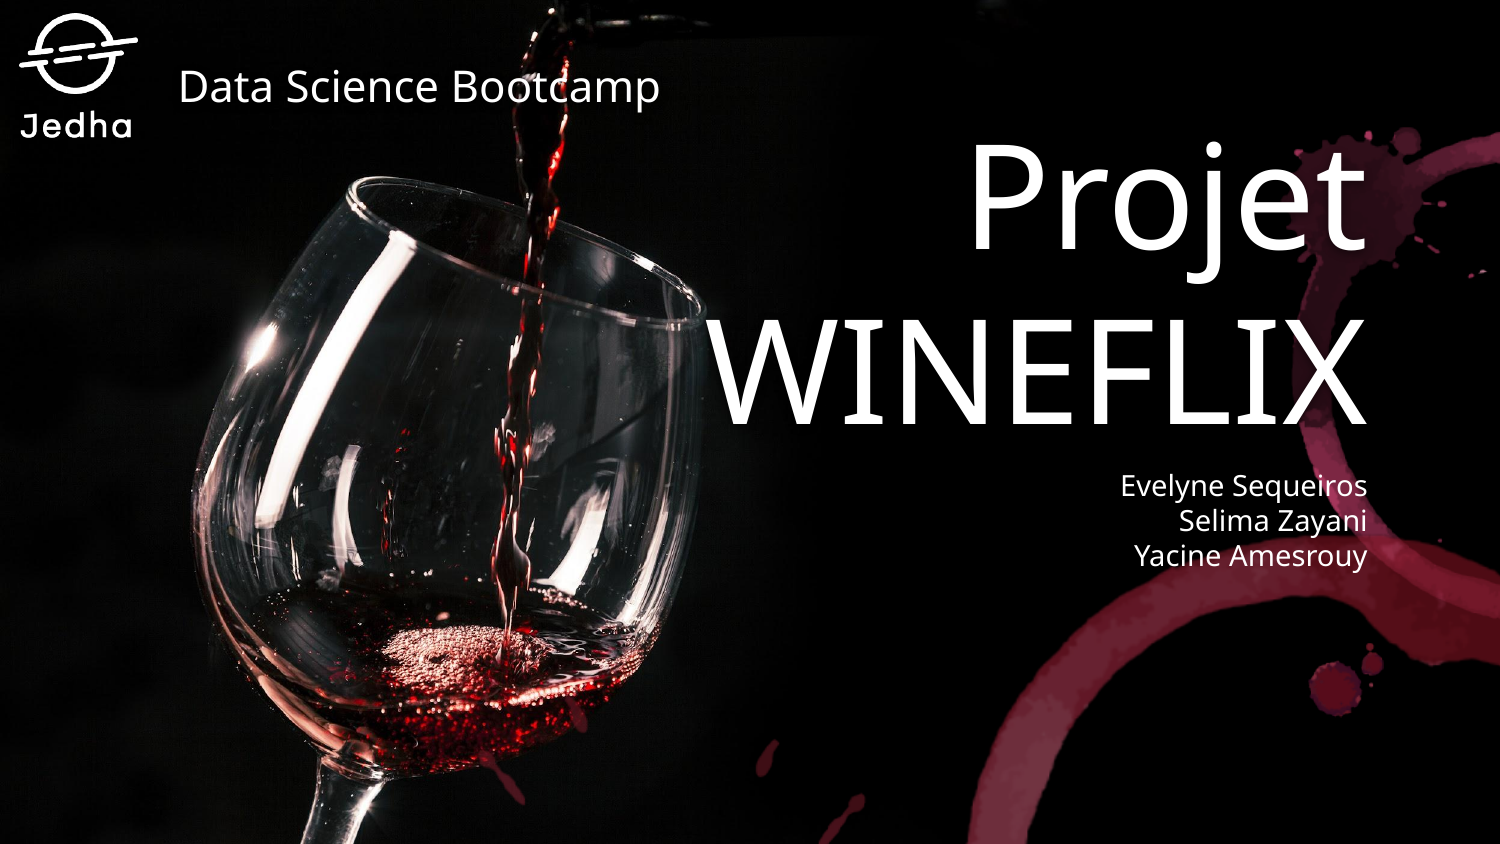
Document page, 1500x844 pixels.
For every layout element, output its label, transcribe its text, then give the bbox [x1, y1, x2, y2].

picture [0, 0, 1500, 844]
text_box Data Science Bootcamp [162, 24, 1226, 126]
subtitle Evelyne Sequeiros Selima Zayani Yacine Amesrouy [724, 452, 1383, 564]
title Projet WINEFLIX [611, 88, 1383, 276]
